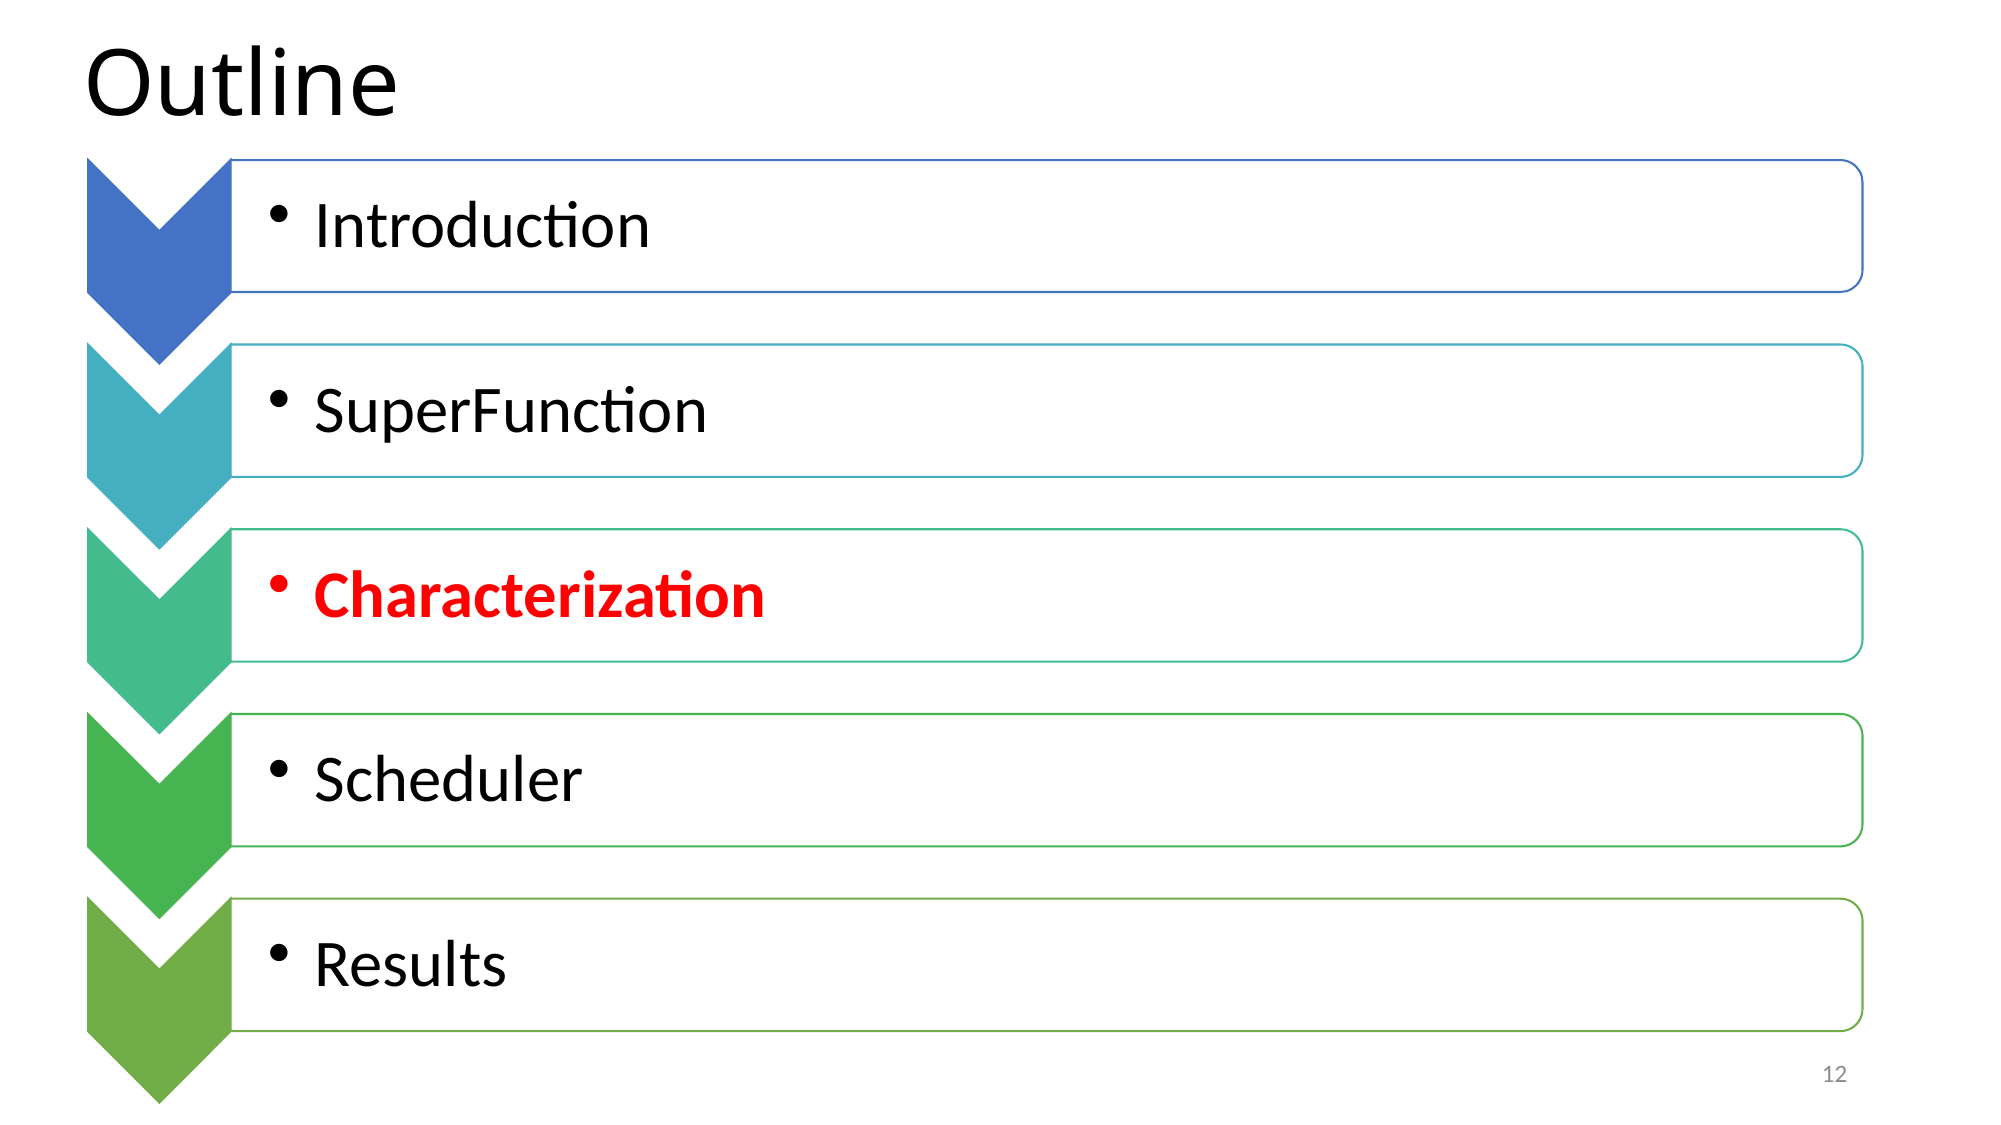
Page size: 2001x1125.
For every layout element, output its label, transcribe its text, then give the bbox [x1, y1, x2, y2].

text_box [88, 159, 1863, 1103]
title Outline [68, 0, 1793, 195]
